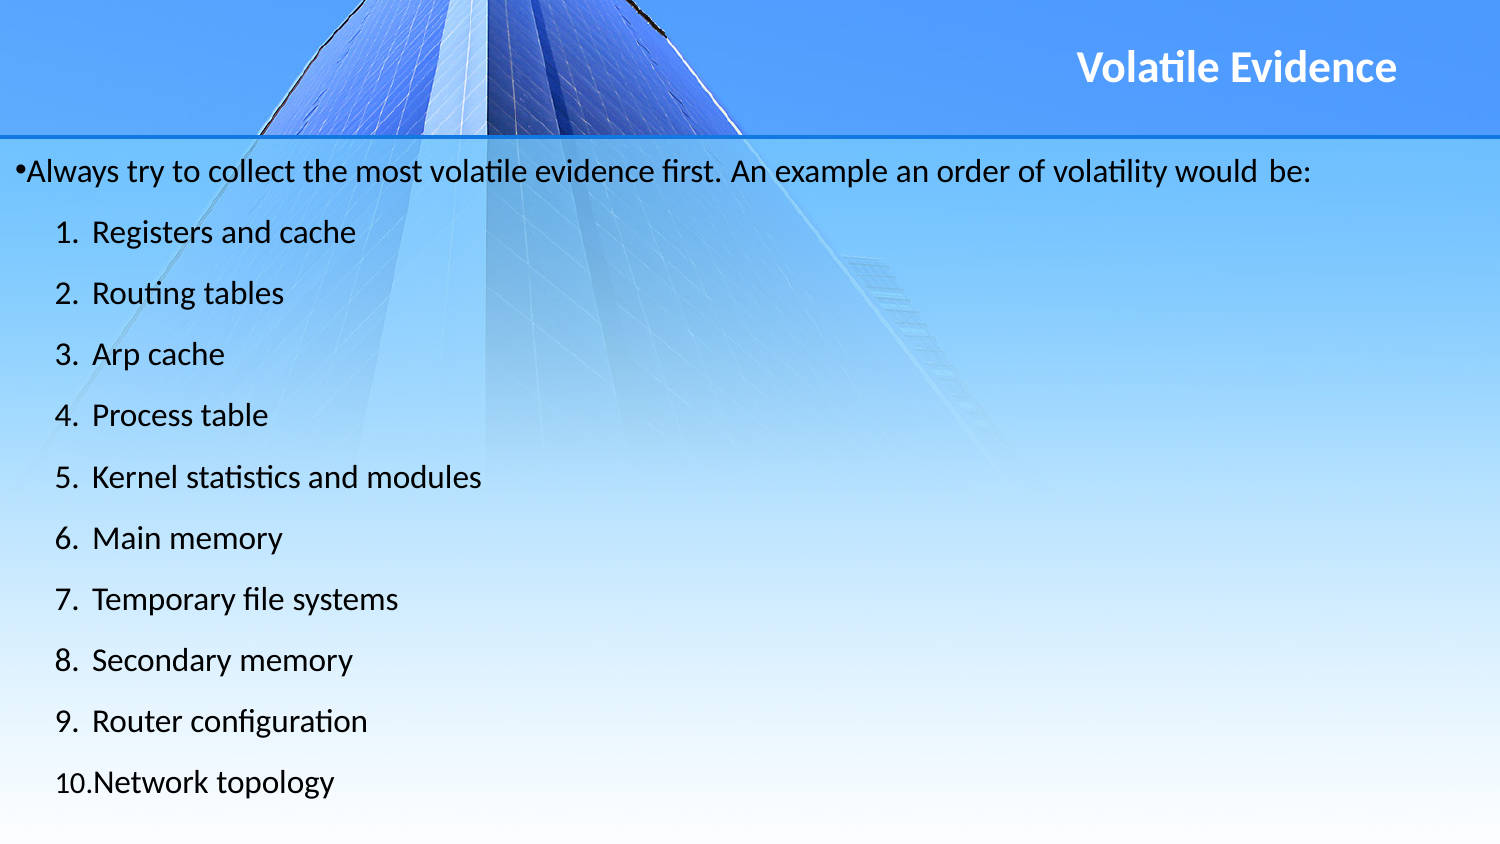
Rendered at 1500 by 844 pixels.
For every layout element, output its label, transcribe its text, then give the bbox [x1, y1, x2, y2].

picture [0, 0, 1500, 141]
list Always try to collect the most volatile evidence first. An example an order of volatility would be: Registers and cache Routing tables Arp cache Process table Kernel statistics and modules Main memory Temporary file systems Secondary memory Router configuration Network topology [0, 141, 1500, 844]
title Volatile Evidence [84, 28, 1413, 141]
